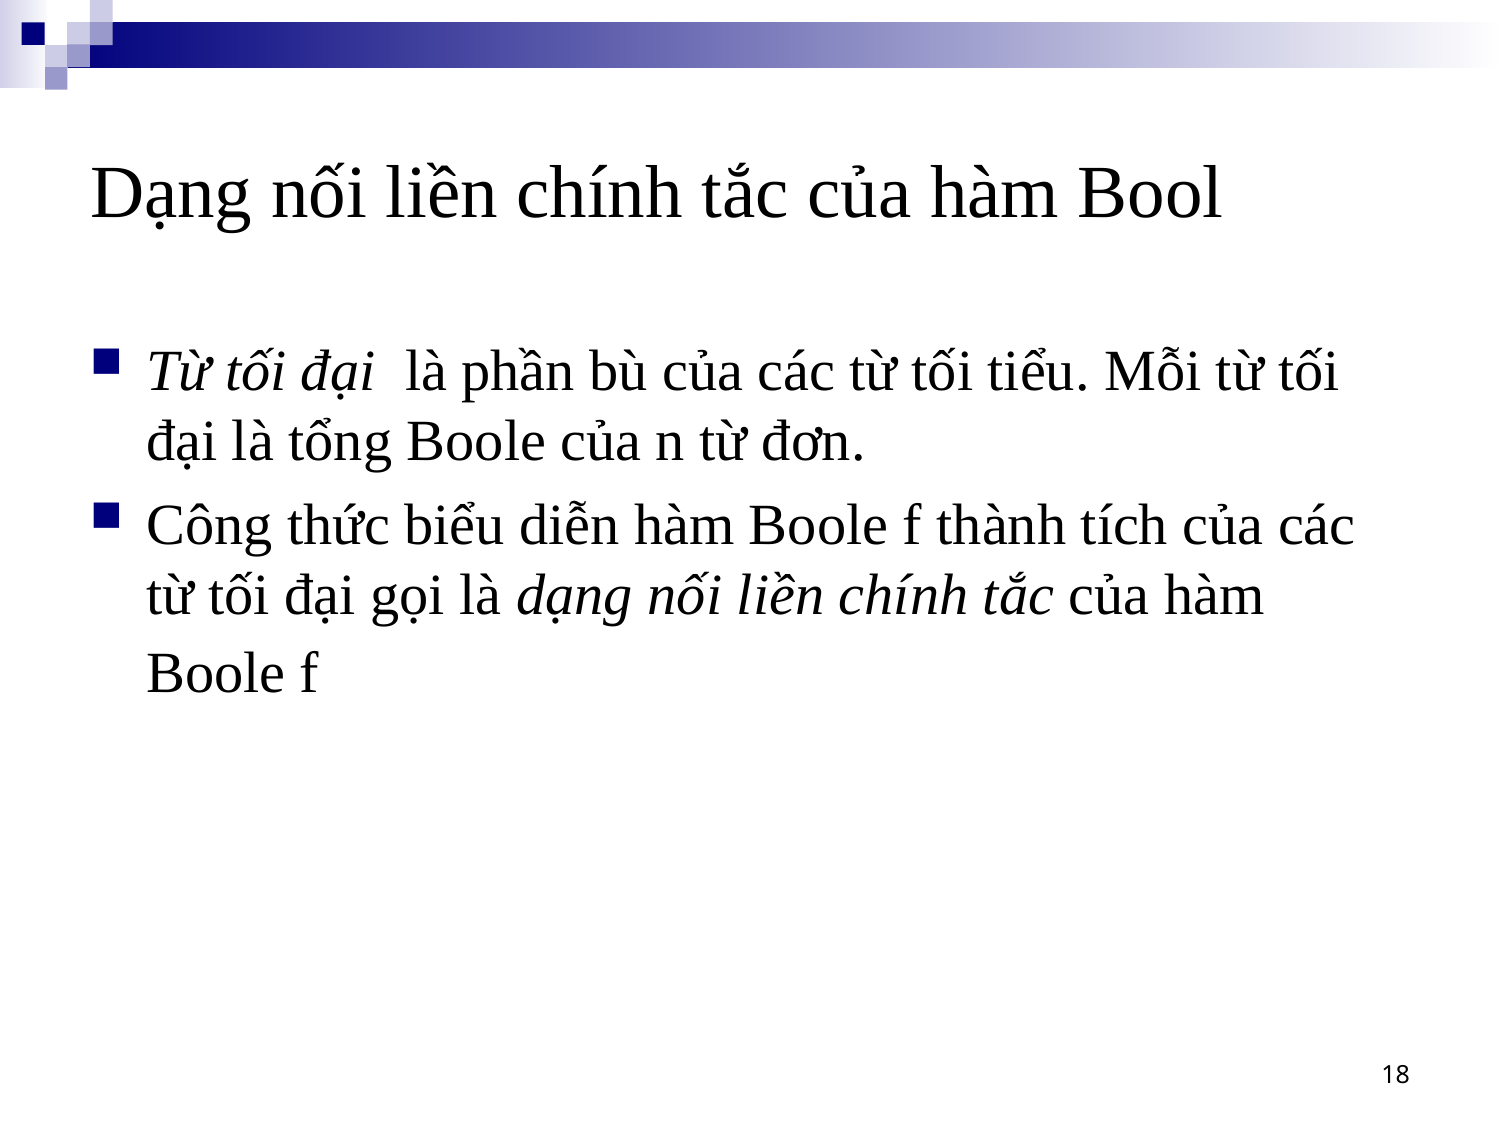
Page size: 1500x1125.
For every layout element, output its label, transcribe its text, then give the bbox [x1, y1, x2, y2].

title Dạng nối liền chính tắc của hàm Bool [74, 74, 1426, 301]
slide_number 18 [1074, 1024, 1426, 1101]
list Từ tối đại là phần bù của các từ tối tiểu. Mỗi từ tối đại là tổng Boole của n từ đơn. Công thức biểu diễn hàm Boole f thành tích của các từ tối đại gọi là dạng nối liền chính tắc của hàm Boole f [74, 324, 1413, 963]
